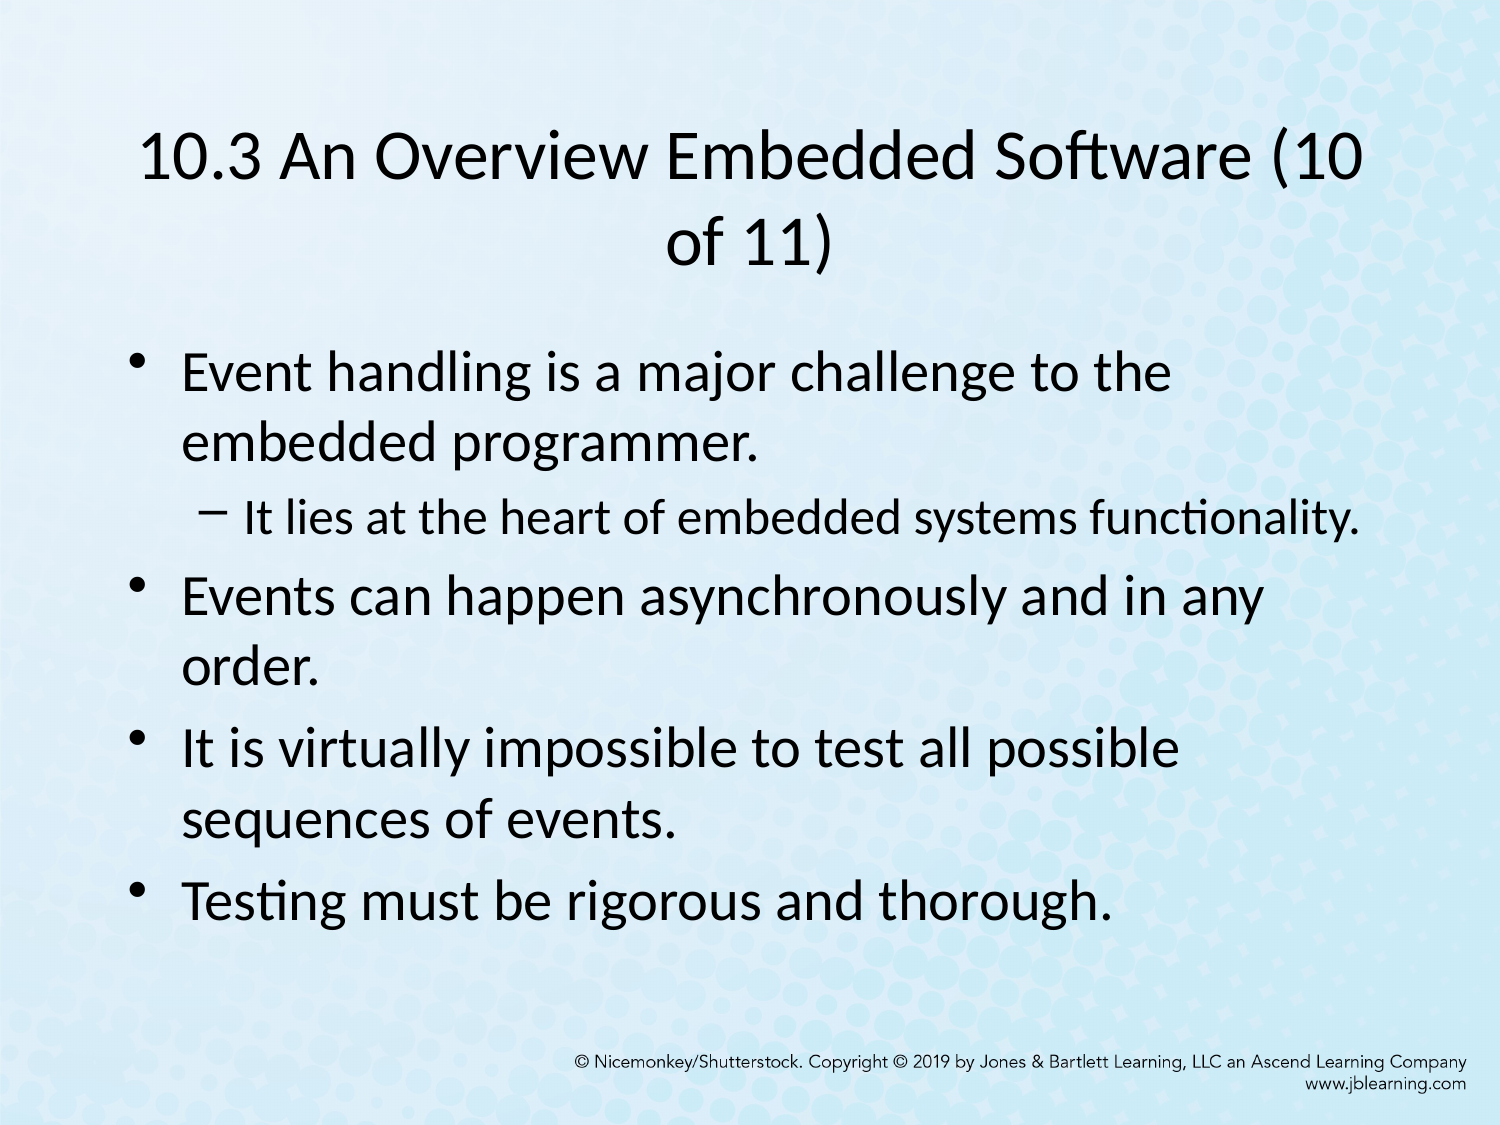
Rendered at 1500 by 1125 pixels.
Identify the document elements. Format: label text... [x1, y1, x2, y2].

picture [0, 0, 1500, 1125]
list Event handling is a major challenge to the embedded programmer. It lies at the heart of embedded systems functionality. Events can happen asynchronously and in any order. It is virtually impossible to test all possible sequences of events. Testing must be rigorous and thorough. [112, 324, 1388, 1000]
title 10.3 An Overview Embedded Software (10 of 11) [112, 99, 1388, 288]
